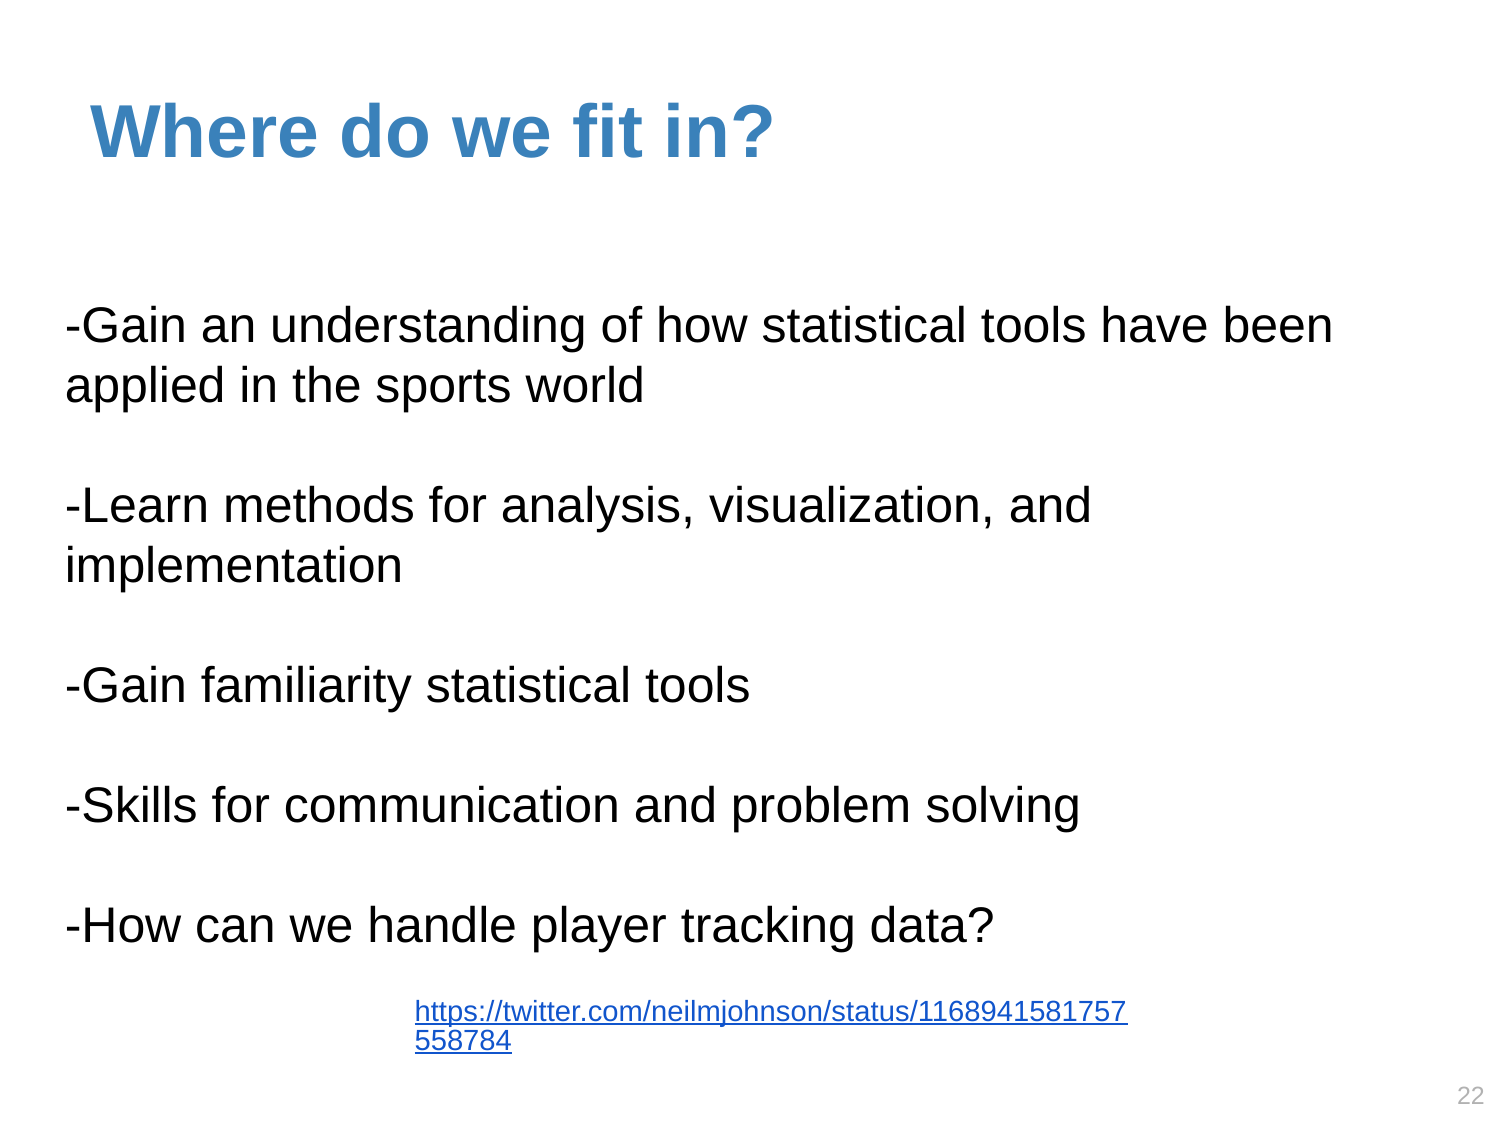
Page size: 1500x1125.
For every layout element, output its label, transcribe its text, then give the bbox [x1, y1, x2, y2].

title Where do we fit in? [75, 0, 1425, 188]
text_box https://twitter.com/neilmjohnson/status/1168941581757558784 [399, 984, 1150, 1035]
text_box -Gain an understanding of how statistical tools have been applied in the sports world -Learn methods for analysis, visualization, and implementation -Gain familiarity statistical tools -Skills for communication and problem solving -How can we handle player tracking data? [50, 224, 1425, 960]
slide_number 21 [1149, 1065, 1500, 1125]
